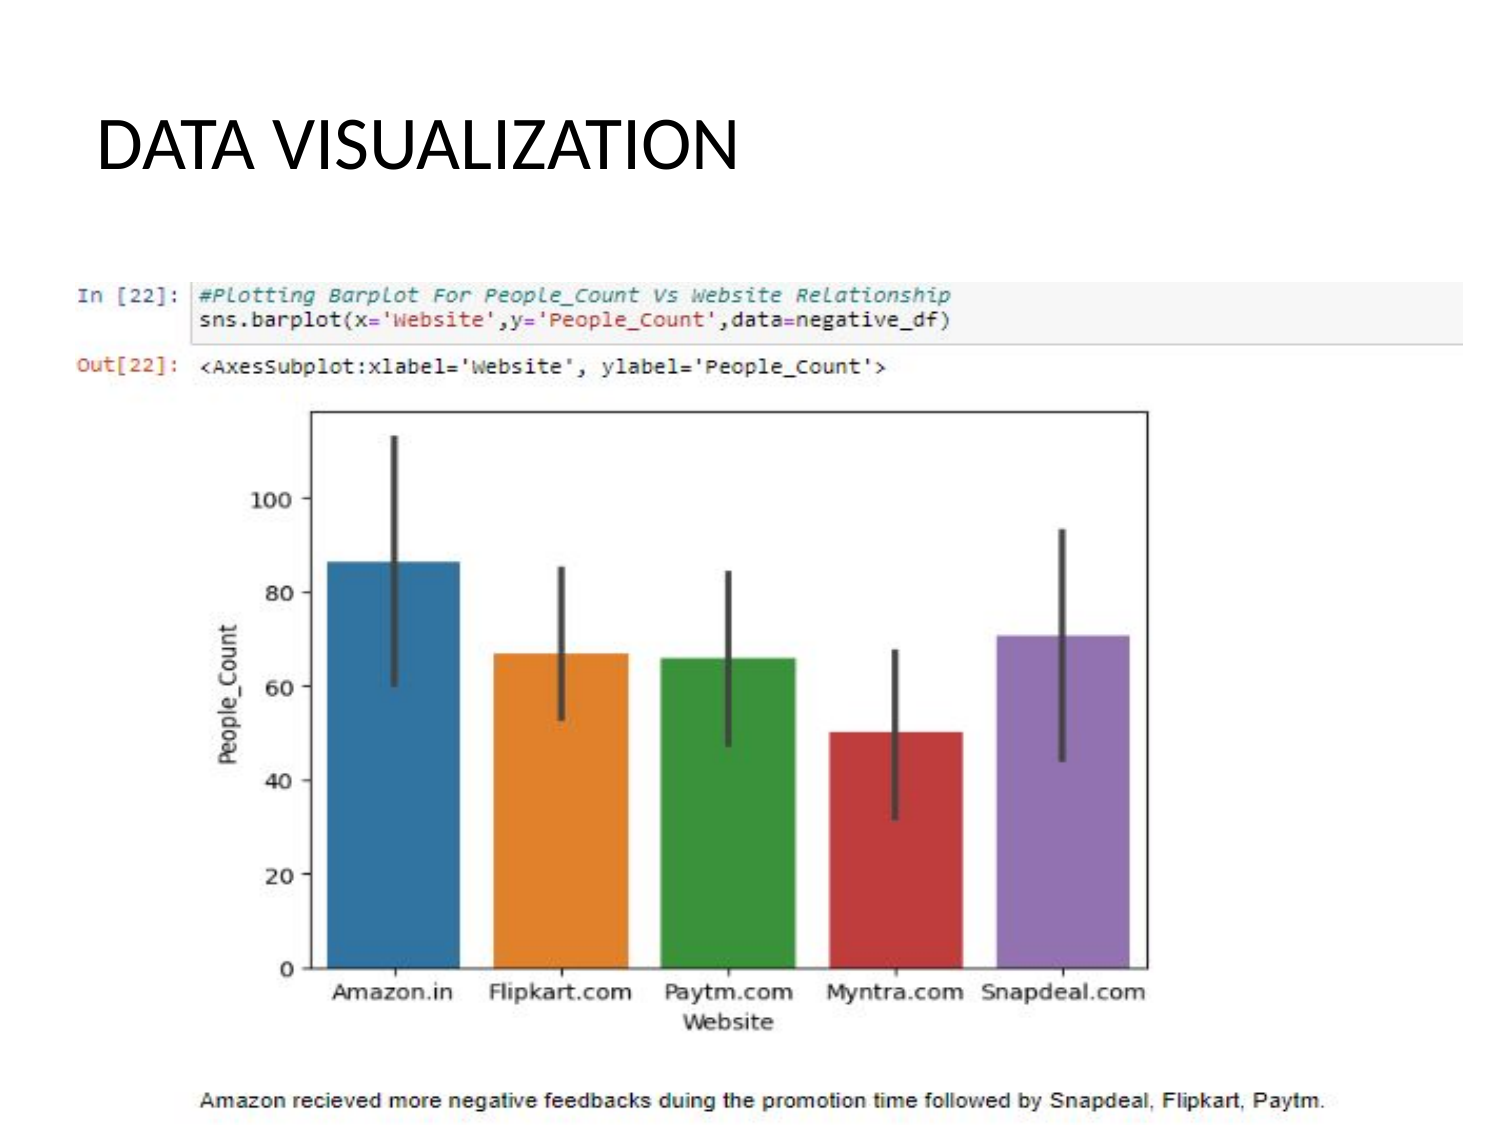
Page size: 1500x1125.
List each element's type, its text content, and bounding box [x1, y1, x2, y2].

title DATA VISUALIZATION [75, 45, 763, 233]
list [74, 282, 1463, 1125]
